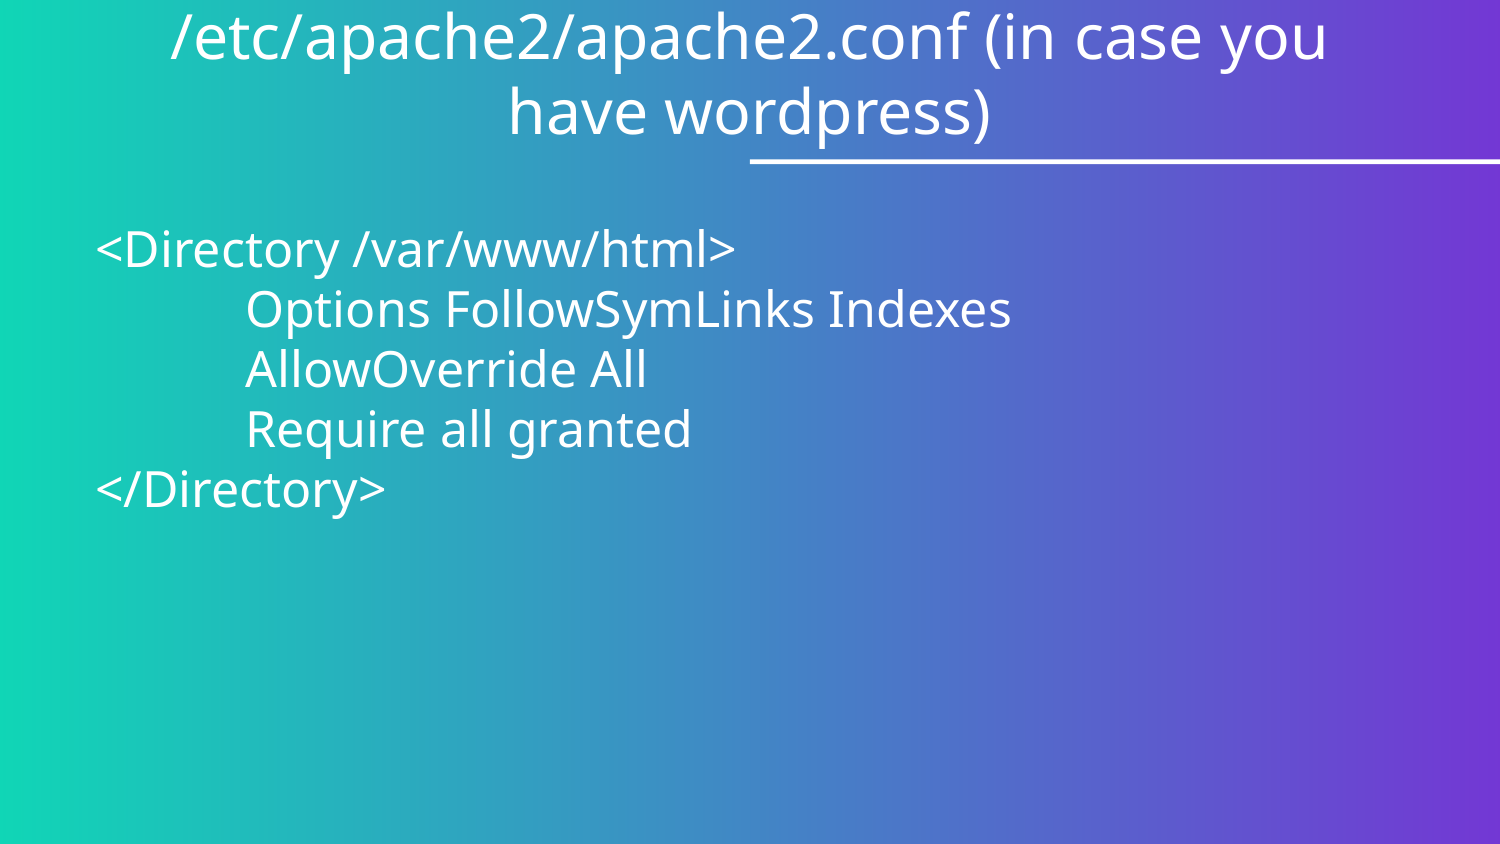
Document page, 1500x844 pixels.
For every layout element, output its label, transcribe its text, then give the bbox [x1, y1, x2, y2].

title /etc/apache2/apache2.conf (in case you have wordpress) [101, 22, 1399, 162]
text_box <Directory /var/www/html> Options FollowSymLinks Indexes AllowOverride All Require all granted </Directory> [80, 202, 1420, 775]
